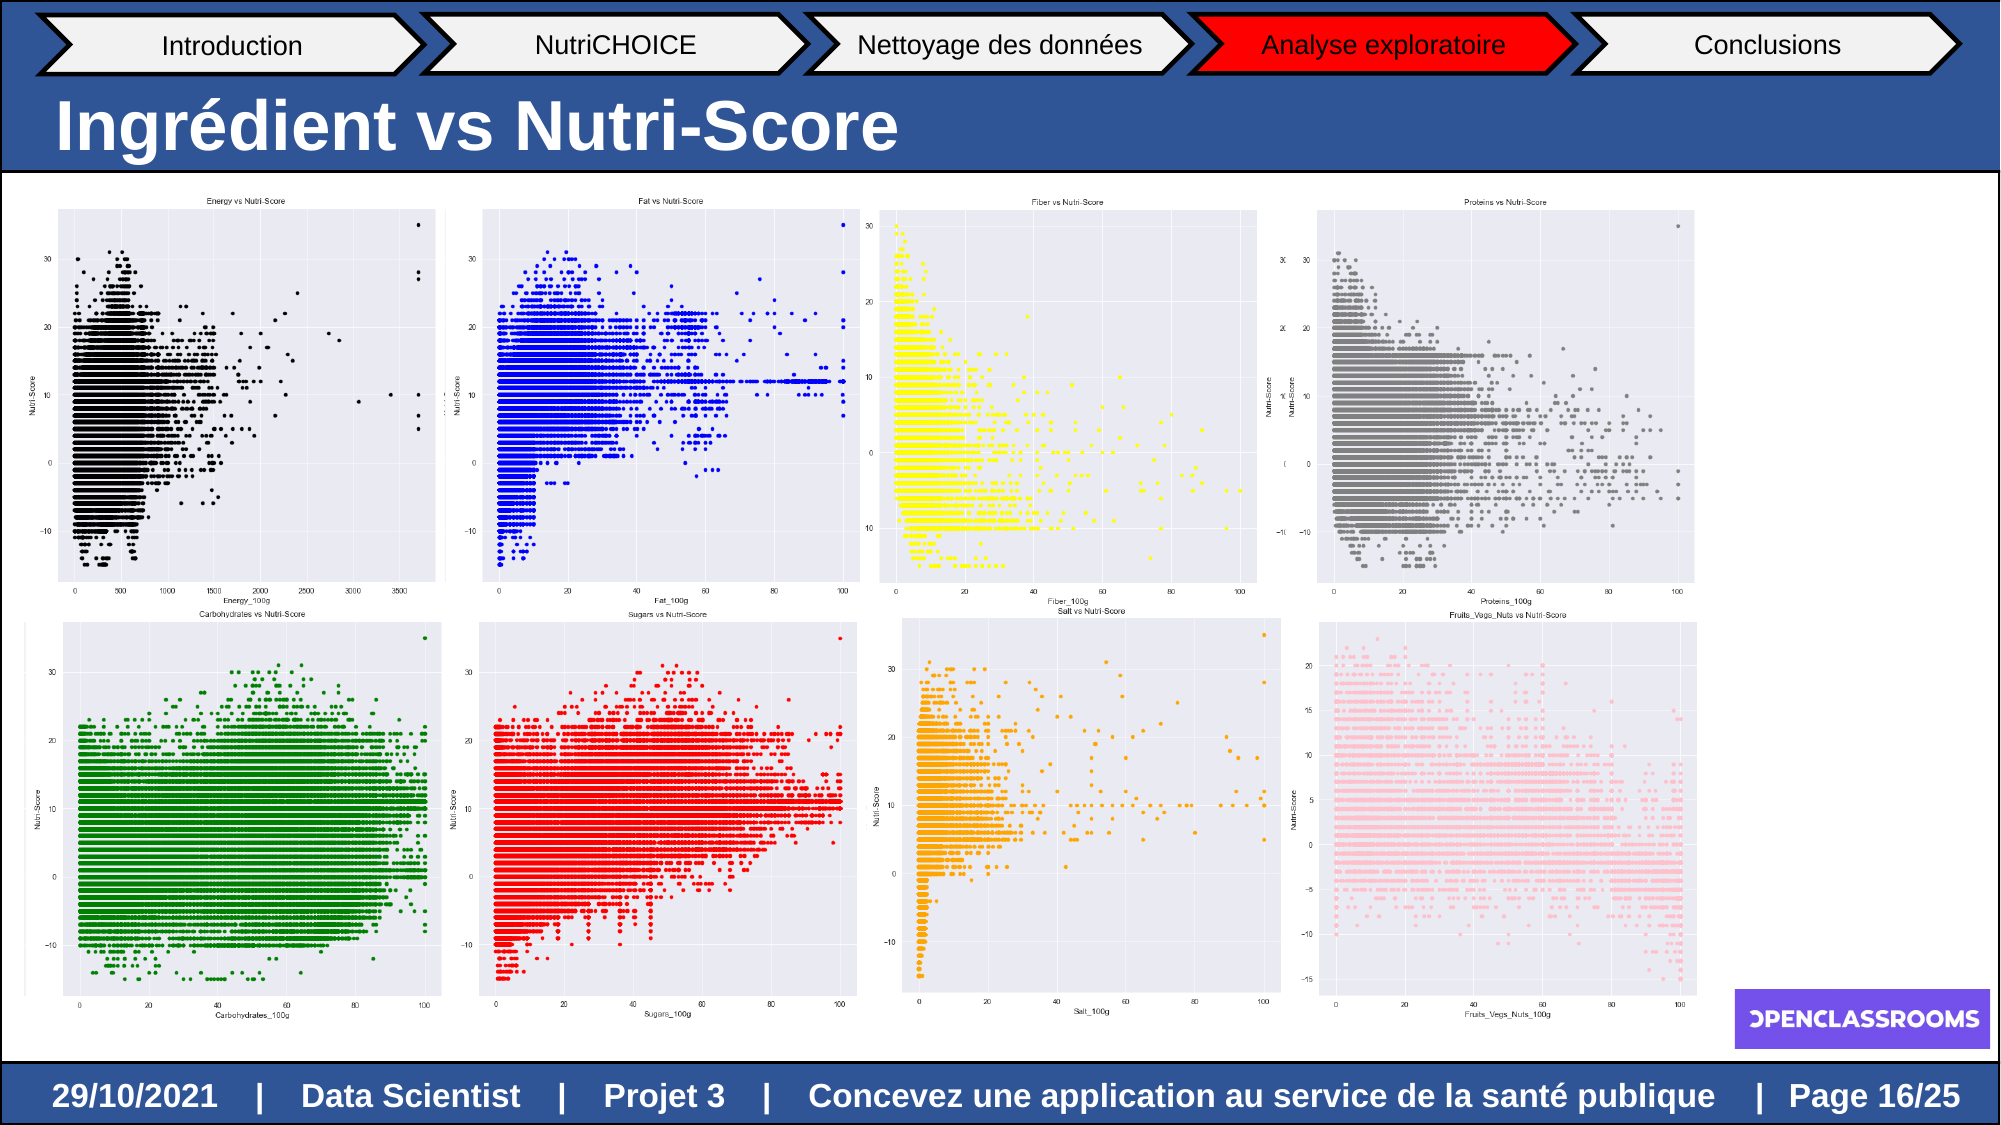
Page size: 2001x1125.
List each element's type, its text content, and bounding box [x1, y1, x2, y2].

title Ingrédient vs Nutri-Score [40, 75, 1766, 194]
text_box Page 16/25 [1727, 1066, 2000, 1125]
picture [24, 193, 1707, 1021]
picture [1734, 989, 1991, 1049]
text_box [40, 14, 1960, 75]
